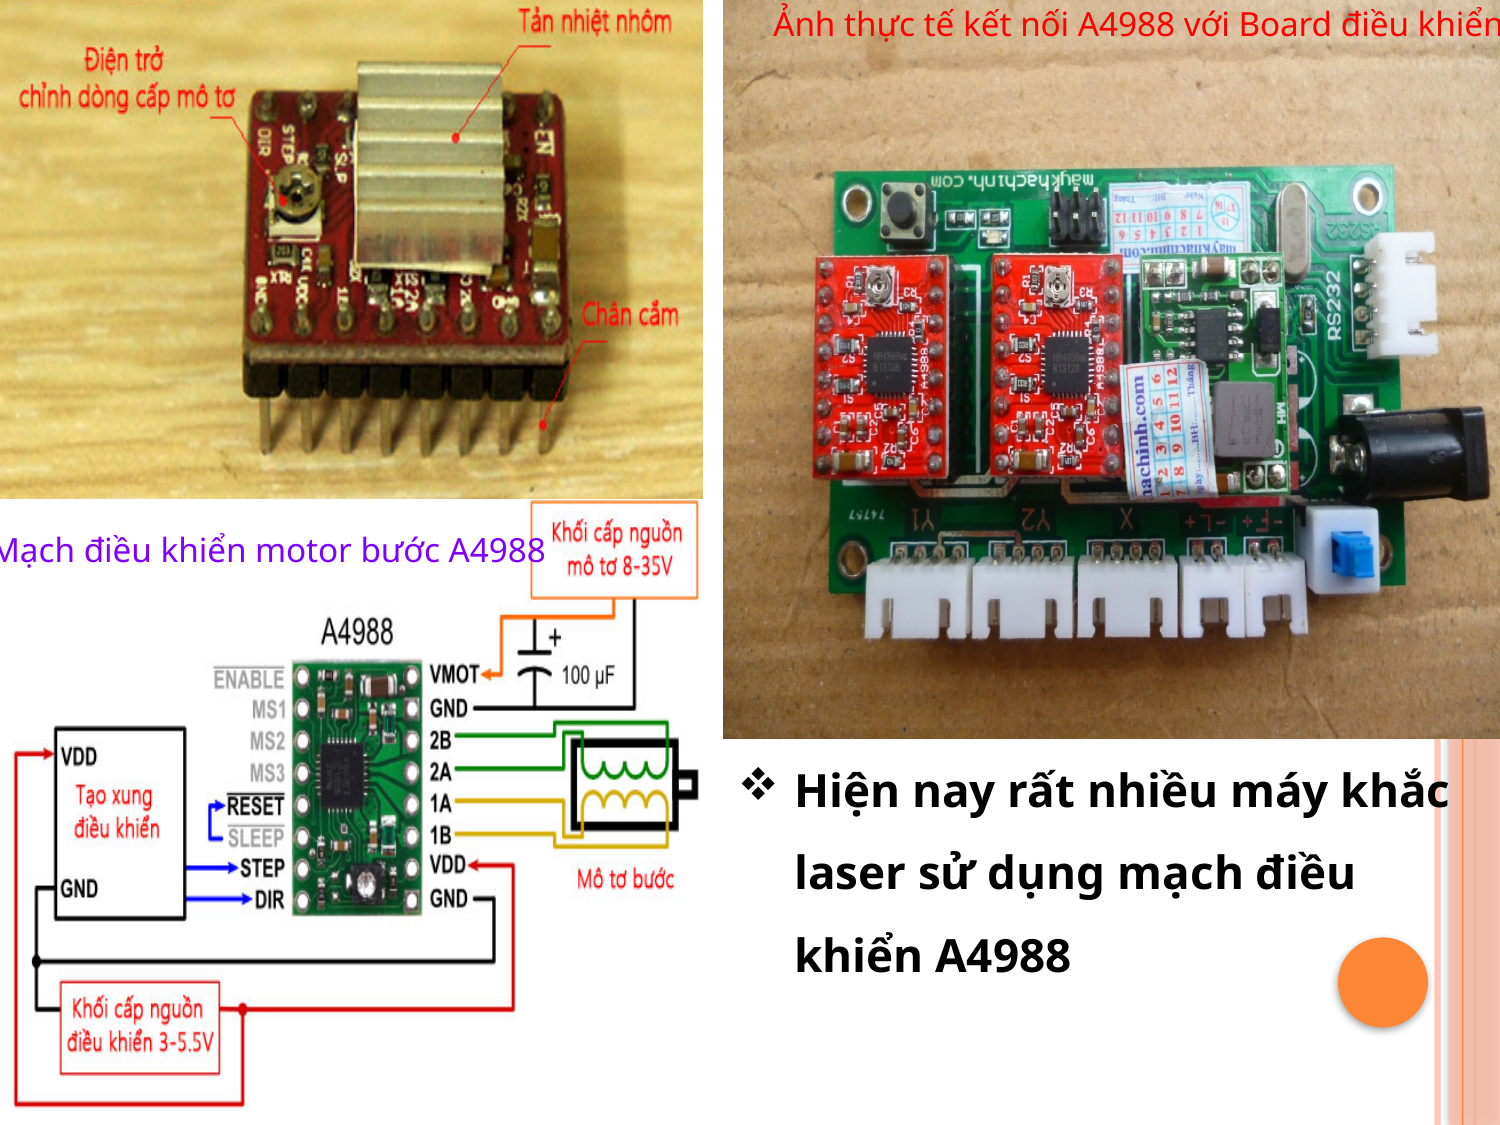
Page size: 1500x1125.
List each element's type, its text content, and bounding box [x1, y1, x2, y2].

text_box Hiện nay rất nhiều máy khắc laser sử dụng mạch điều khiển A4988 [723, 746, 1500, 989]
picture [0, 0, 704, 1125]
picture [722, 0, 1500, 739]
